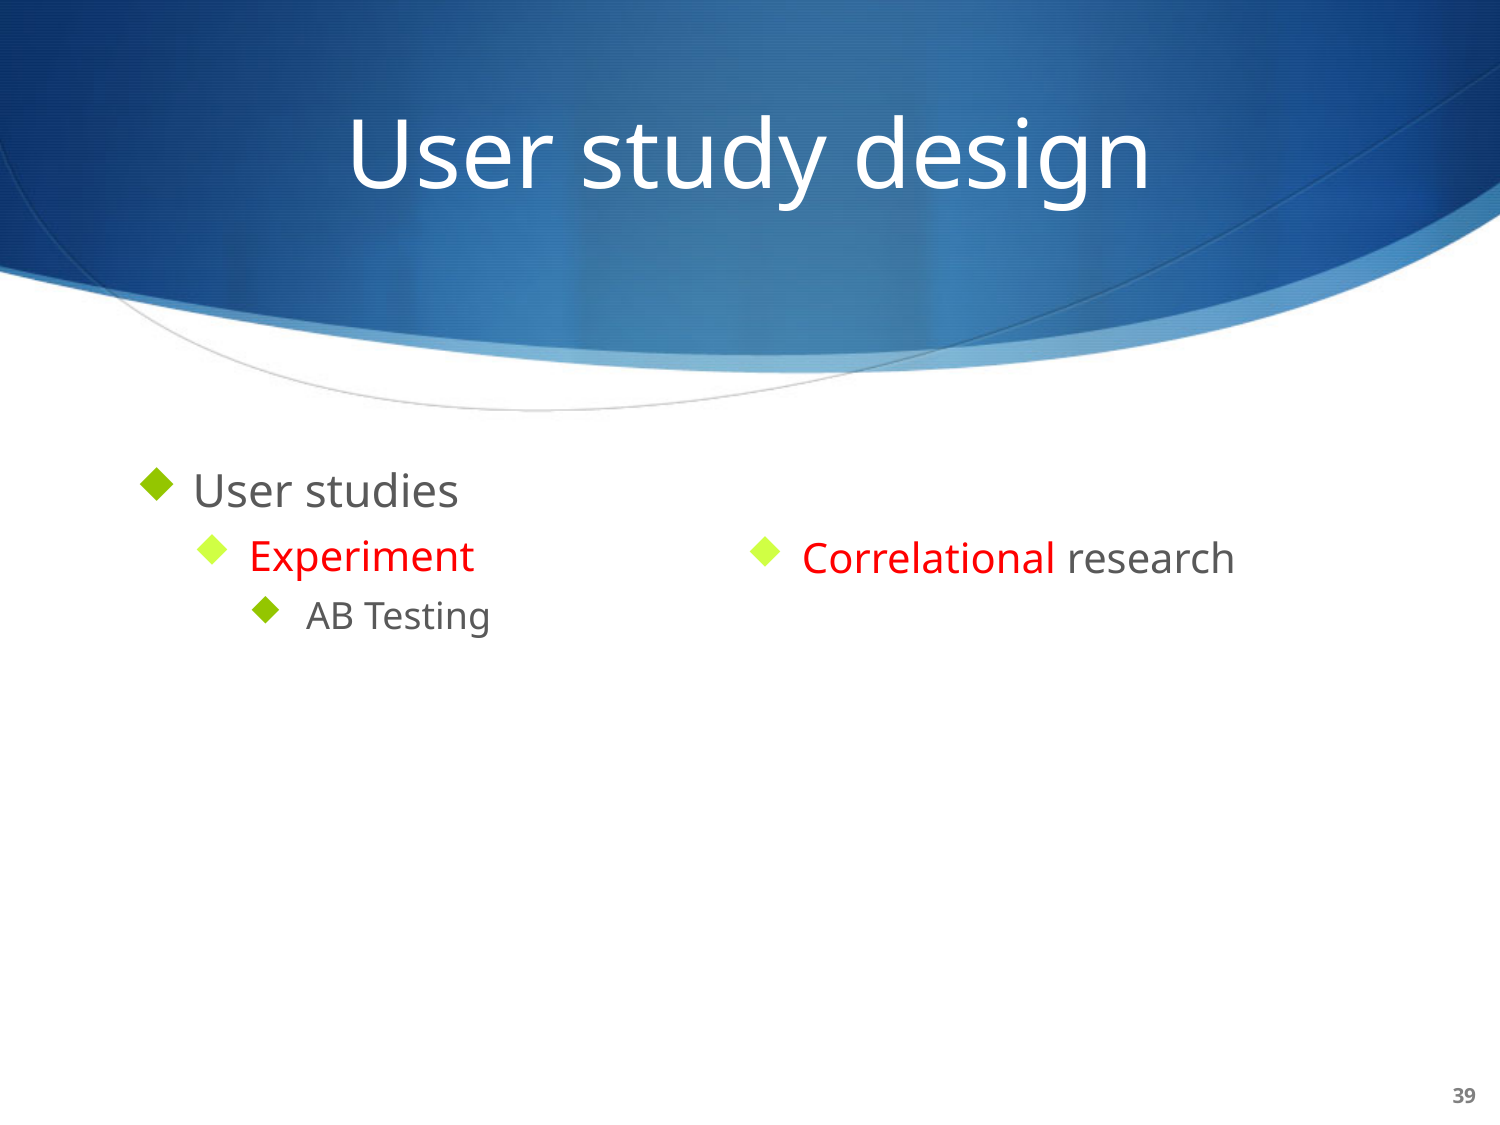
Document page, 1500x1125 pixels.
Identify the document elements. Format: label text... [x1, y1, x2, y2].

text_box Correlational research [674, 524, 1500, 1061]
list User studies Experiment AB Testing [121, 454, 1379, 991]
title User study design [75, 56, 1425, 245]
picture [0, 0, 1500, 1125]
slide_number 39 [1420, 1067, 1500, 1125]
